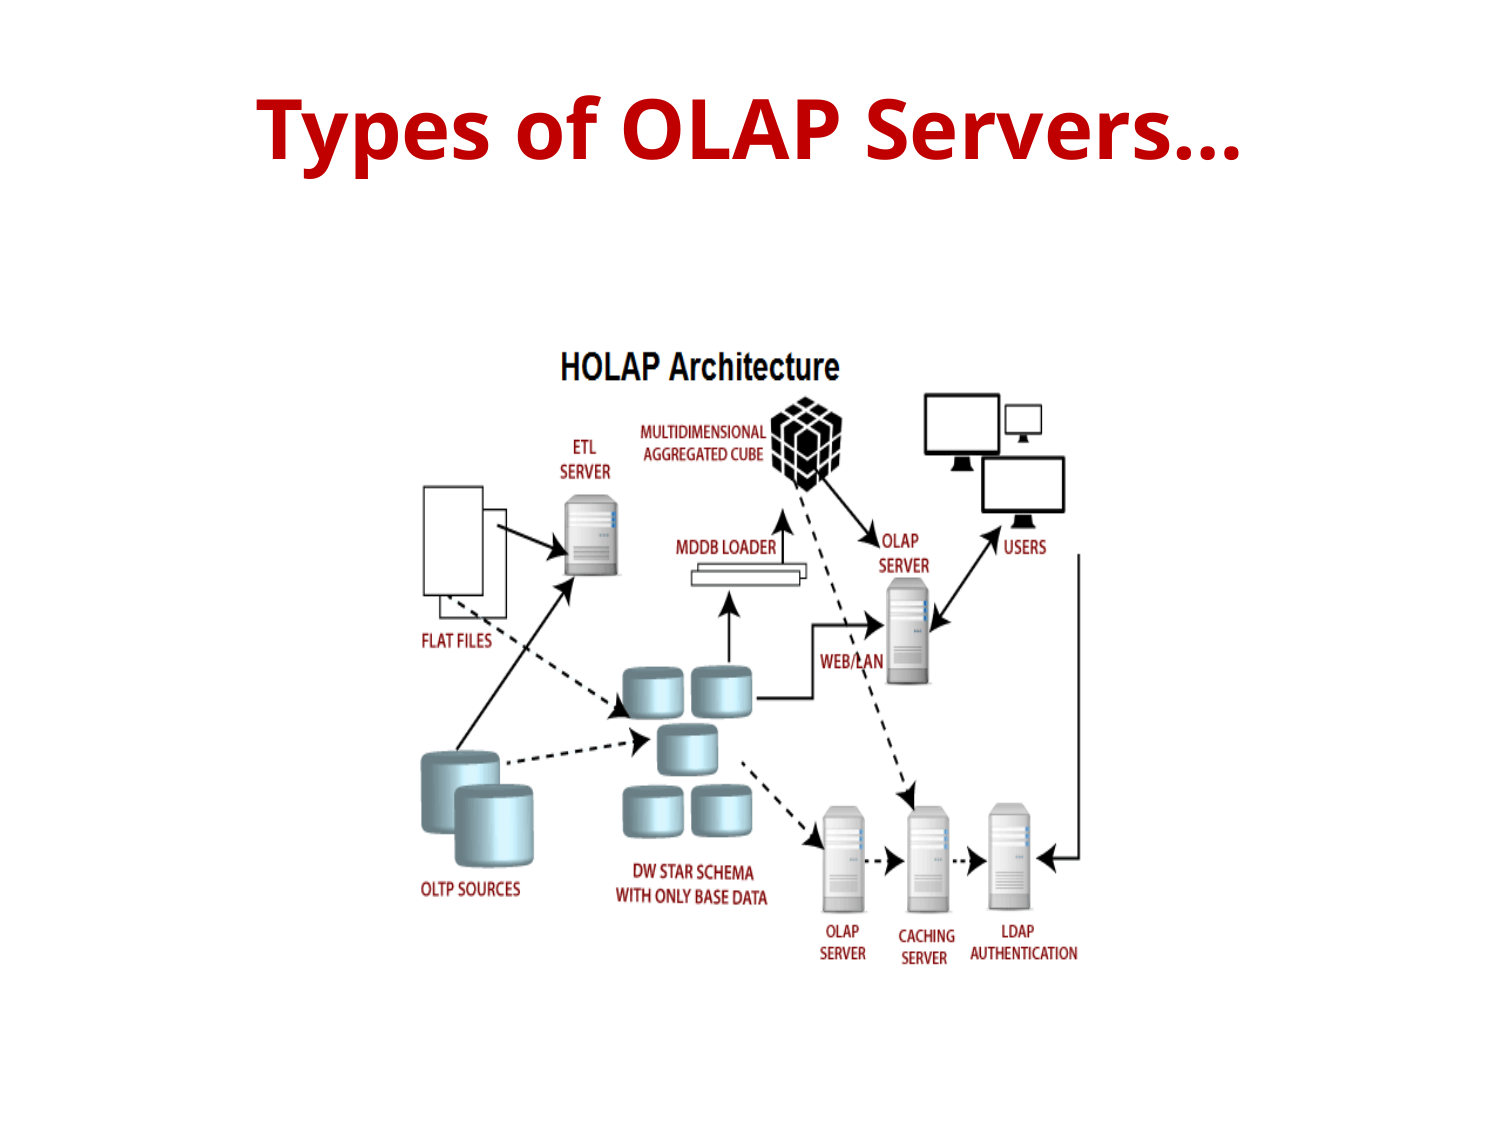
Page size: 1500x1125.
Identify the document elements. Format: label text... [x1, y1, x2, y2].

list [398, 343, 1102, 970]
title Types of OLAP Servers… [103, 53, 1397, 284]
